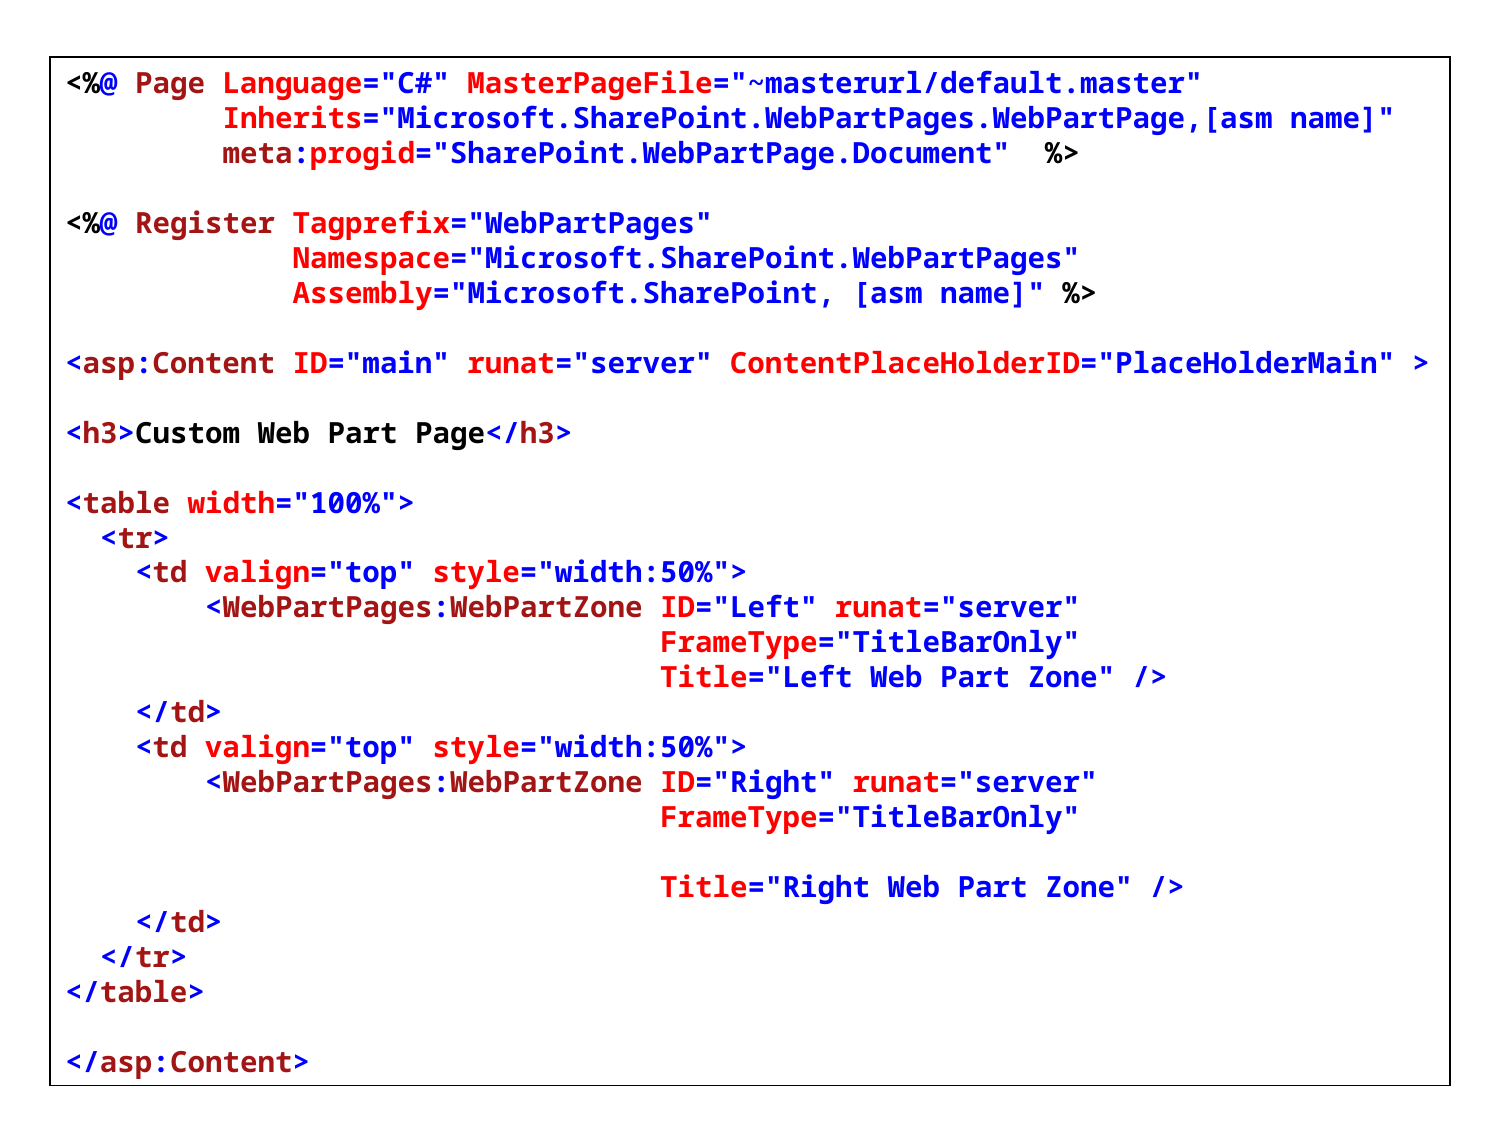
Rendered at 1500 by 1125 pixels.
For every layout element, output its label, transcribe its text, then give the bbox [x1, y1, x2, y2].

text_box <%@ Page Language="C#" MasterPageFile="~masterurl/default.master" Inherits="Microsoft.SharePoint.WebPartPages.WebPartPage,[asm name]" meta:progid="SharePoint.WebPartPage.Document" %> <%@ Register Tagprefix="WebPartPages" Namespace="Microsoft.SharePoint.WebPartPages" Assembly="Microsoft.SharePoint, [asm name]" %> <asp:Content ID="main" runat="server" ContentPlaceHolderID="PlaceHolderMain" > <h3>Custom Web Part Page</h3> <table width="100%"> <tr> <td valign="top" style="width:50%"> <WebPartPages:WebPartZone ID="Left" runat="server" FrameType="TitleBarOnly" Title="Left Web Part Zone" /> </td> <td valign="top" style="width:50%"> <WebPartPages:WebPartZone ID="Right" runat="server" FrameType="TitleBarOnly" Title="Right Web Part Zone" /> </td> </tr> </table> </asp:Content> [50, 56, 1450, 1086]
title Templates for Web Part Pages [0, 24, 1438, 143]
